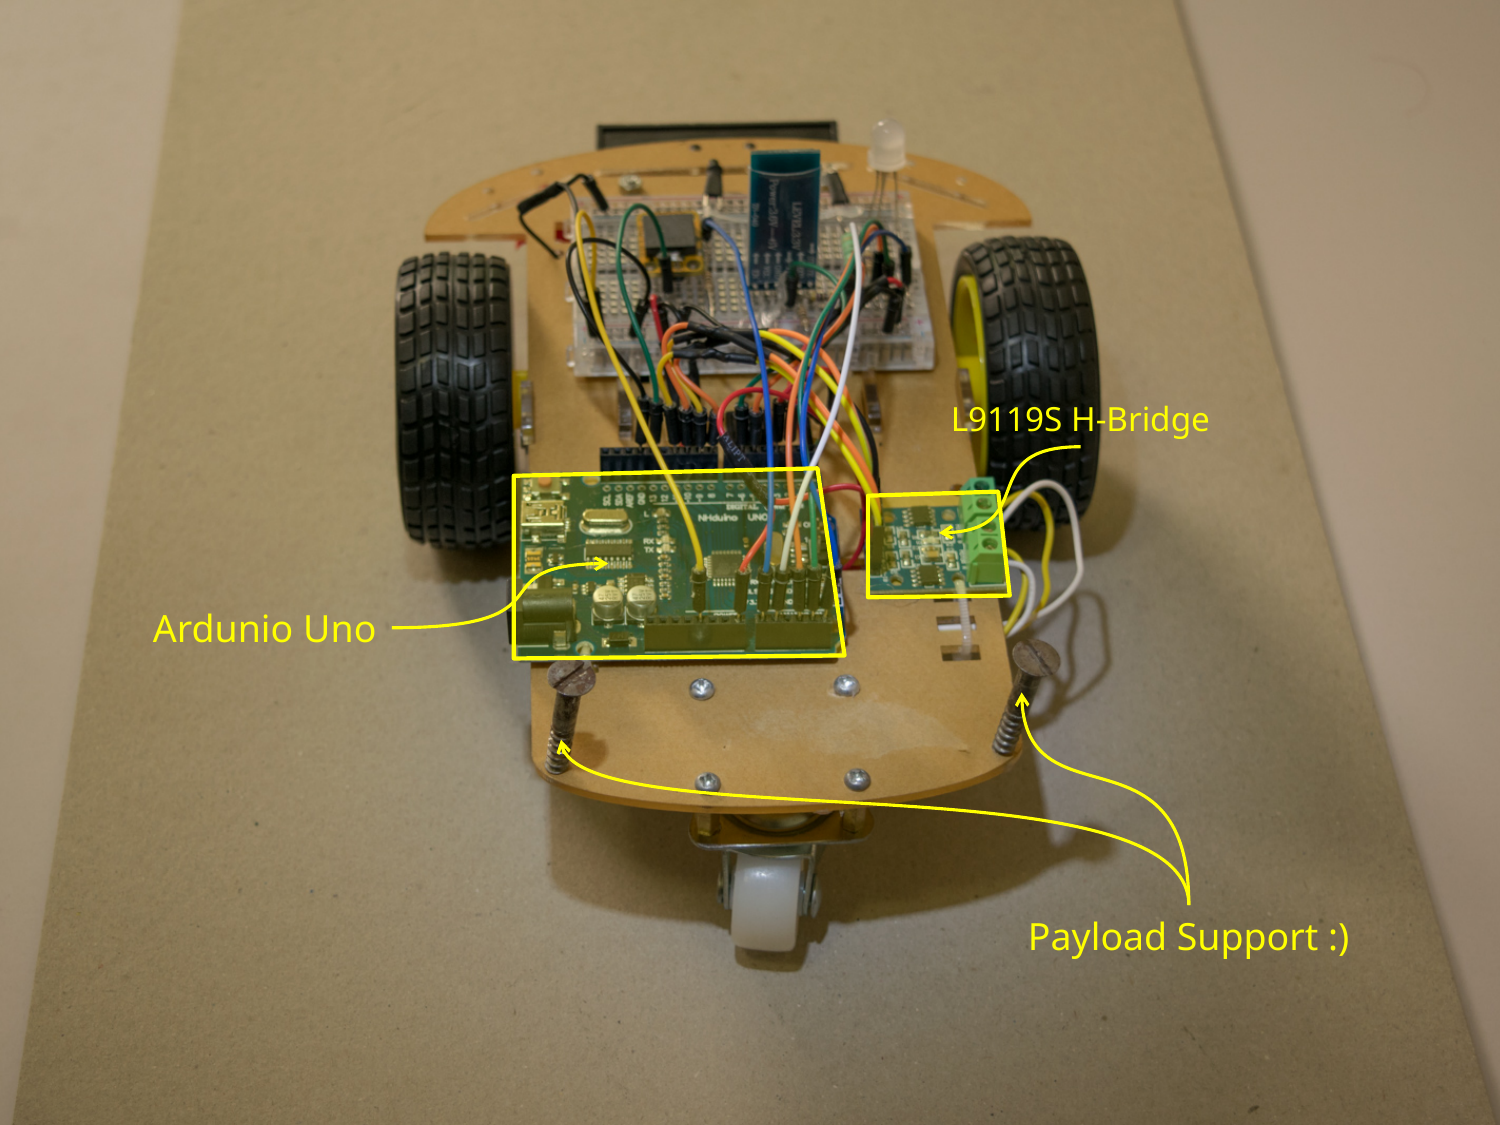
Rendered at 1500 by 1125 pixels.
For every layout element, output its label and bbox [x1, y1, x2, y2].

text_box [938, 446, 1081, 534]
text_box [998, 714, 1212, 883]
text_box [417, 563, 609, 629]
picture [0, 0, 1500, 1125]
text_box [791, 508, 958, 1125]
